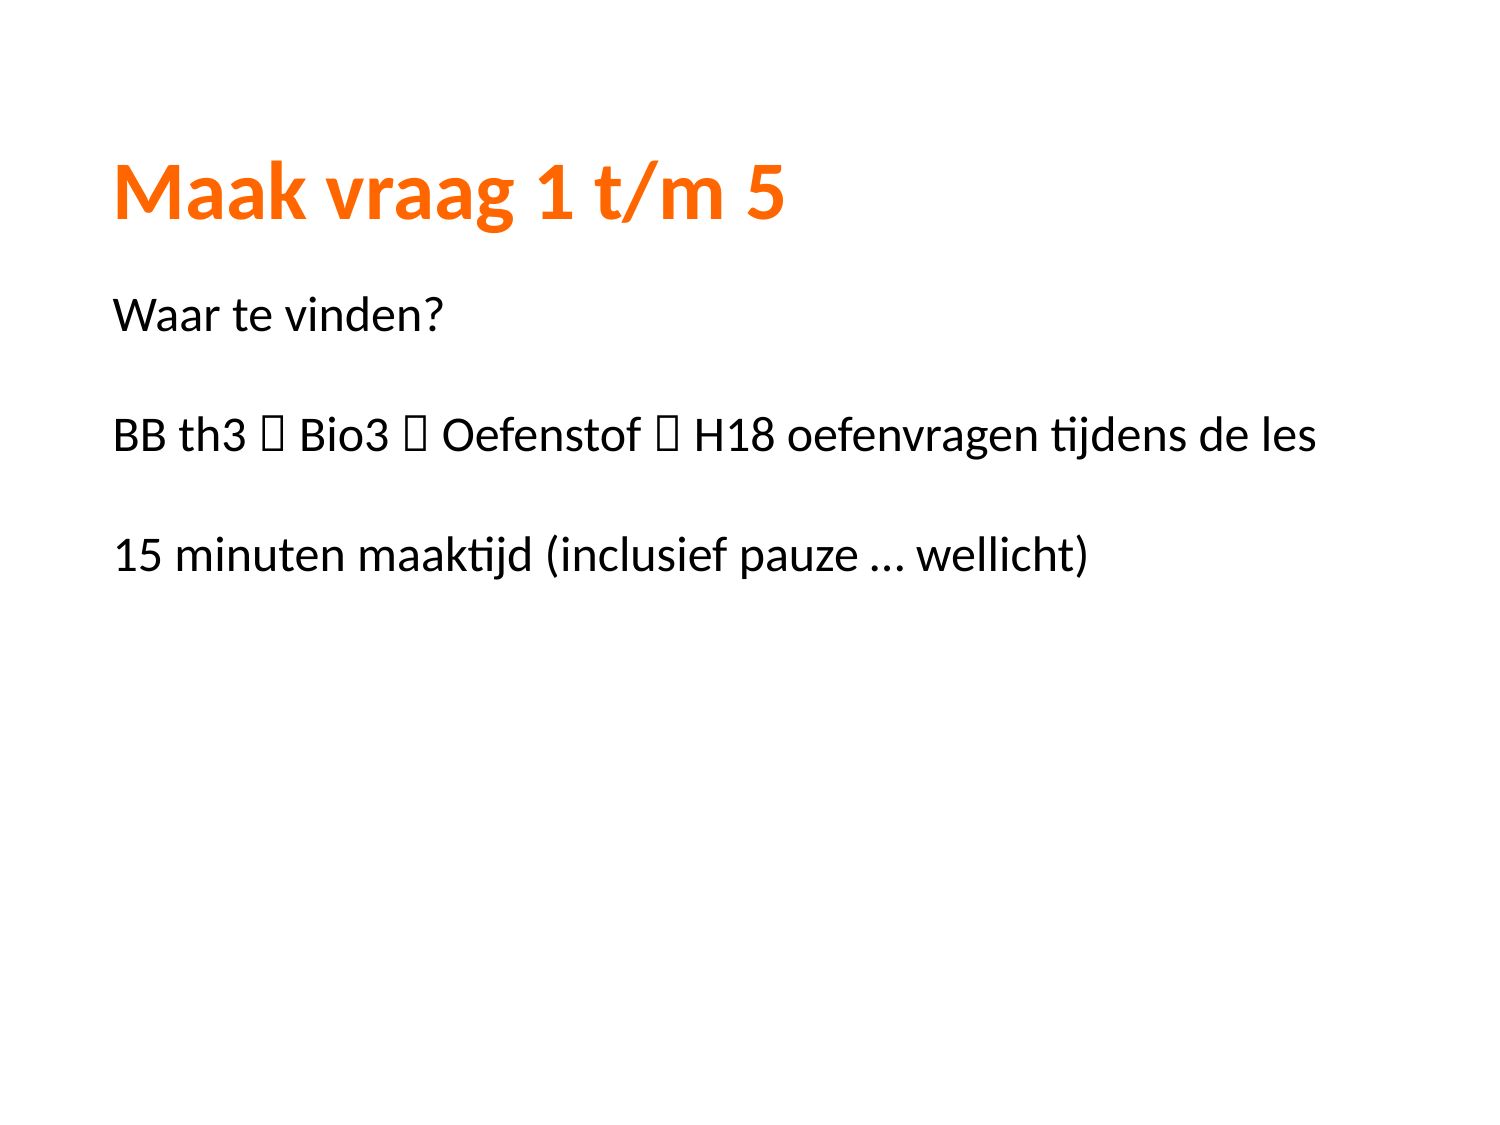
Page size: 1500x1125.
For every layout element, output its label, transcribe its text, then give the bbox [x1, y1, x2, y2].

text_box Maak vraag 1 t/m 5 Waar te vinden? BB th3  Bio3  Oefenstof  H18 oefenvragen tijdens de les 15 minuten maaktijd (inclusief pauze … wellicht) [97, 128, 1407, 589]
